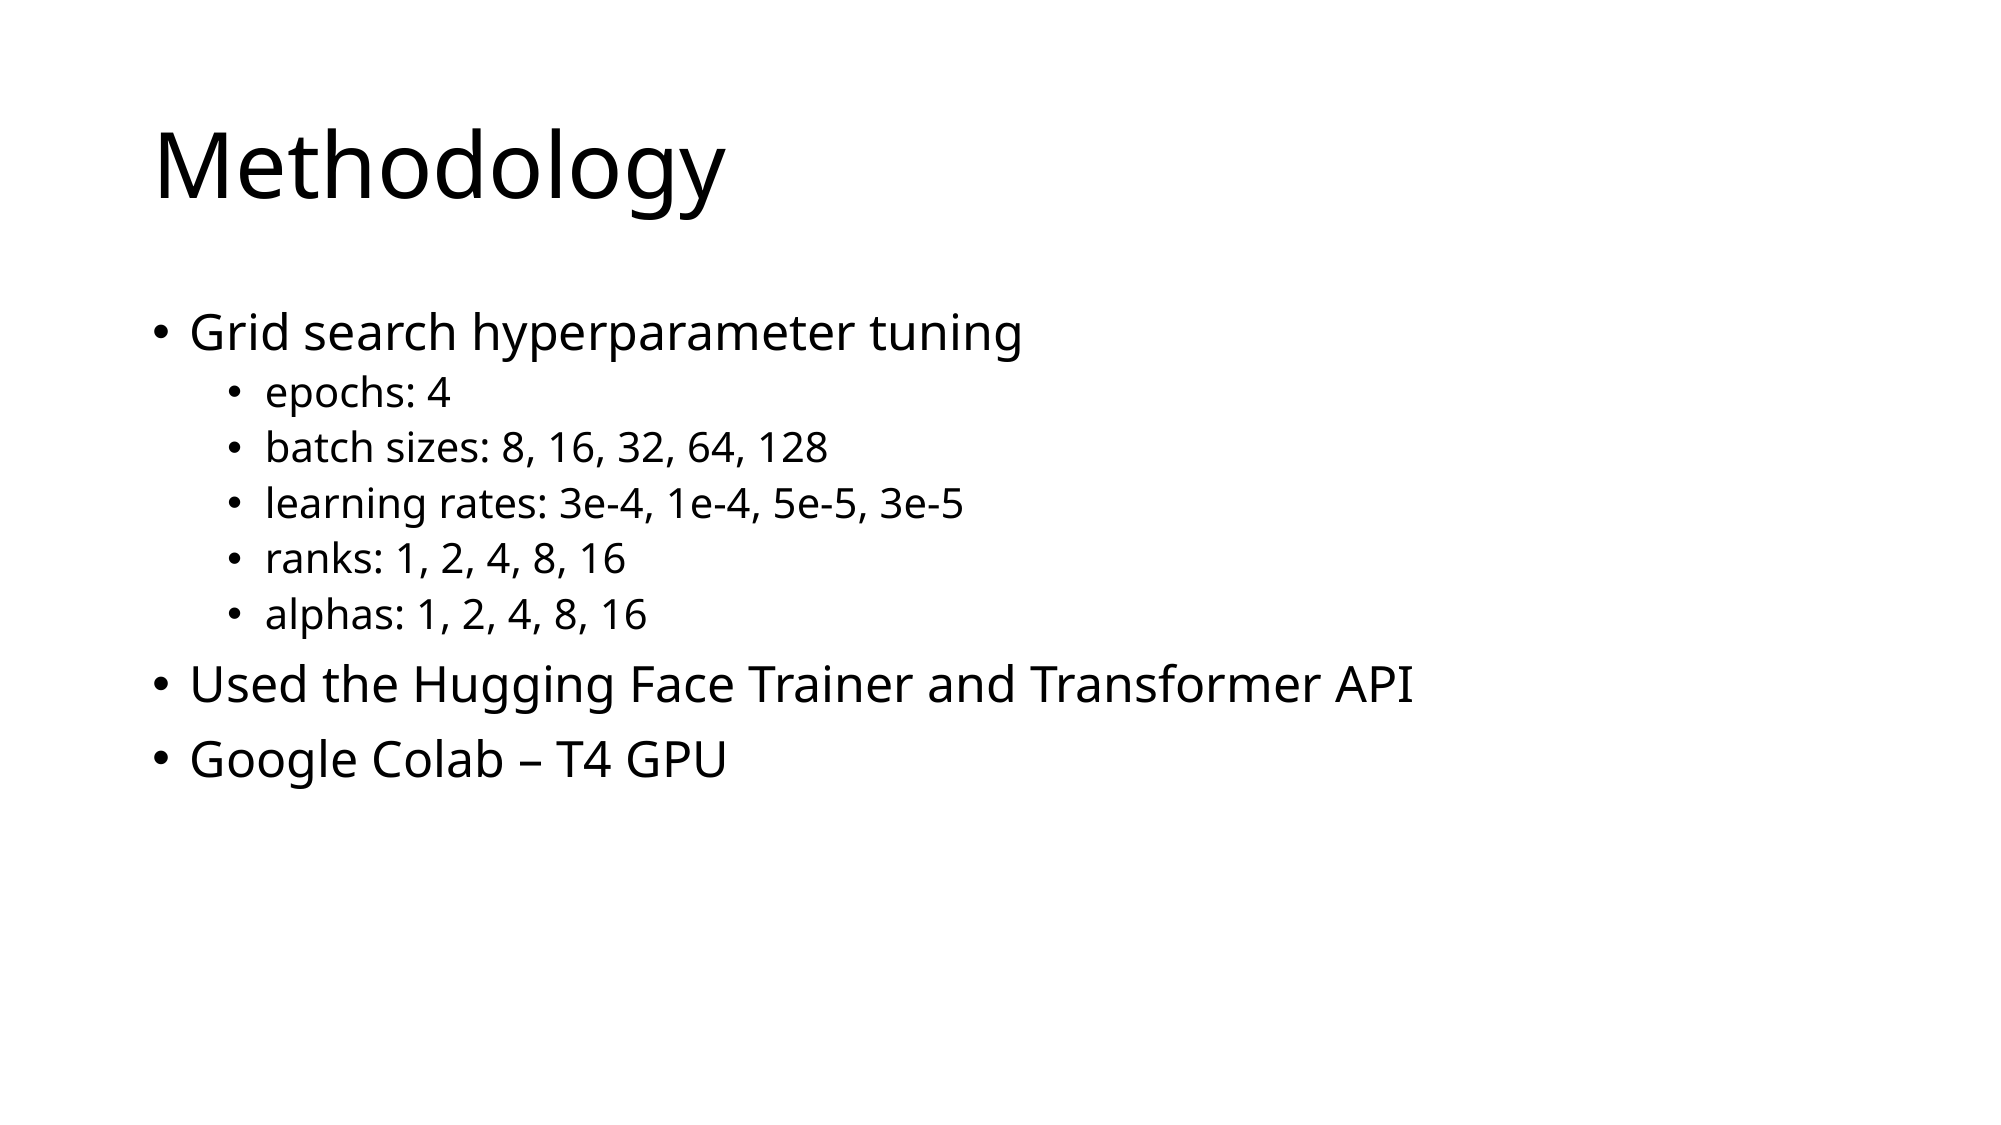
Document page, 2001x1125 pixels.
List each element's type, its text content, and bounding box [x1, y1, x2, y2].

title Methodology [137, 59, 1863, 278]
list Grid search hyperparameter tuning epochs: 4 batch sizes: 8, 16, 32, 64, 128 learning rates: 3e-4, 1e-4, 5e-5, 3e-5 ranks: 1, 2, 4, 8, 16 alphas: 1, 2, 4, 8, 16 Used the Hugging Face Trainer and Transformer API Google Colab – T4 GPU [137, 299, 1863, 1014]
